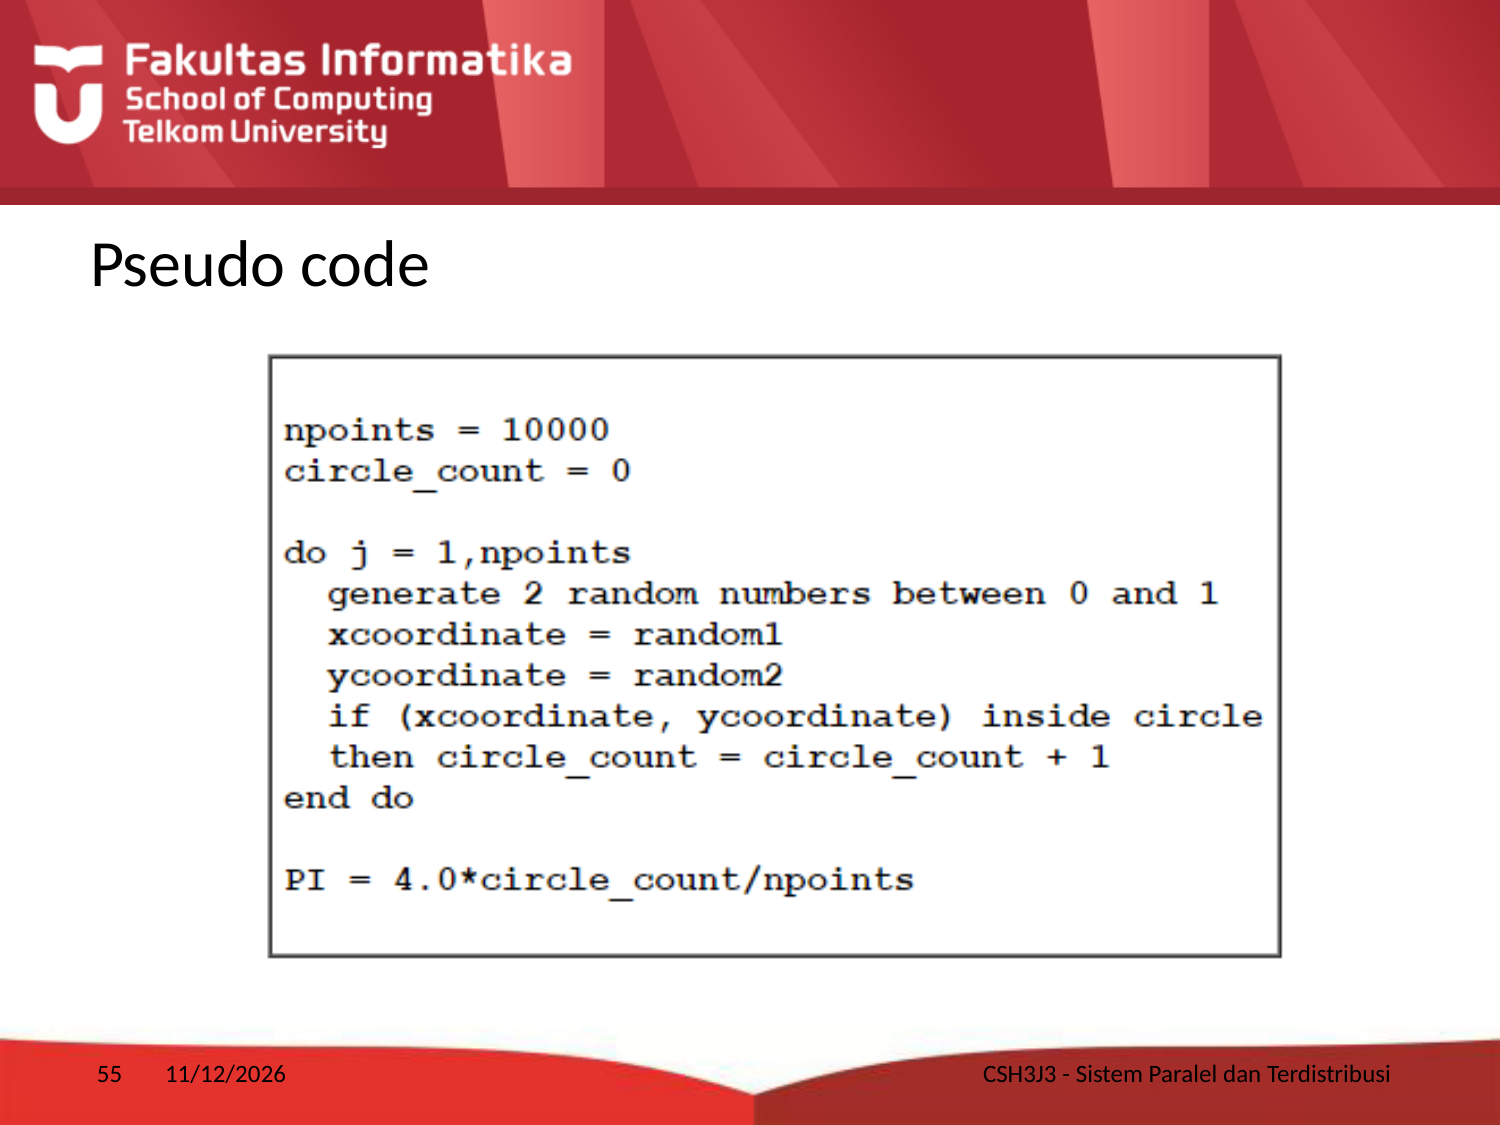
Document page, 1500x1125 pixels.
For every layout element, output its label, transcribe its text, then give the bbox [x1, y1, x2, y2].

slide_number 55 [75, 1042, 138, 1103]
footer CSH3J3 - Sistem Paralel dan Terdistribusi [950, 1042, 1425, 1103]
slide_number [150, 1042, 500, 1103]
picture [0, 1024, 1500, 1125]
title Pseudo code [75, 212, 1425, 308]
picture [257, 348, 1296, 970]
picture [0, 0, 1500, 205]
